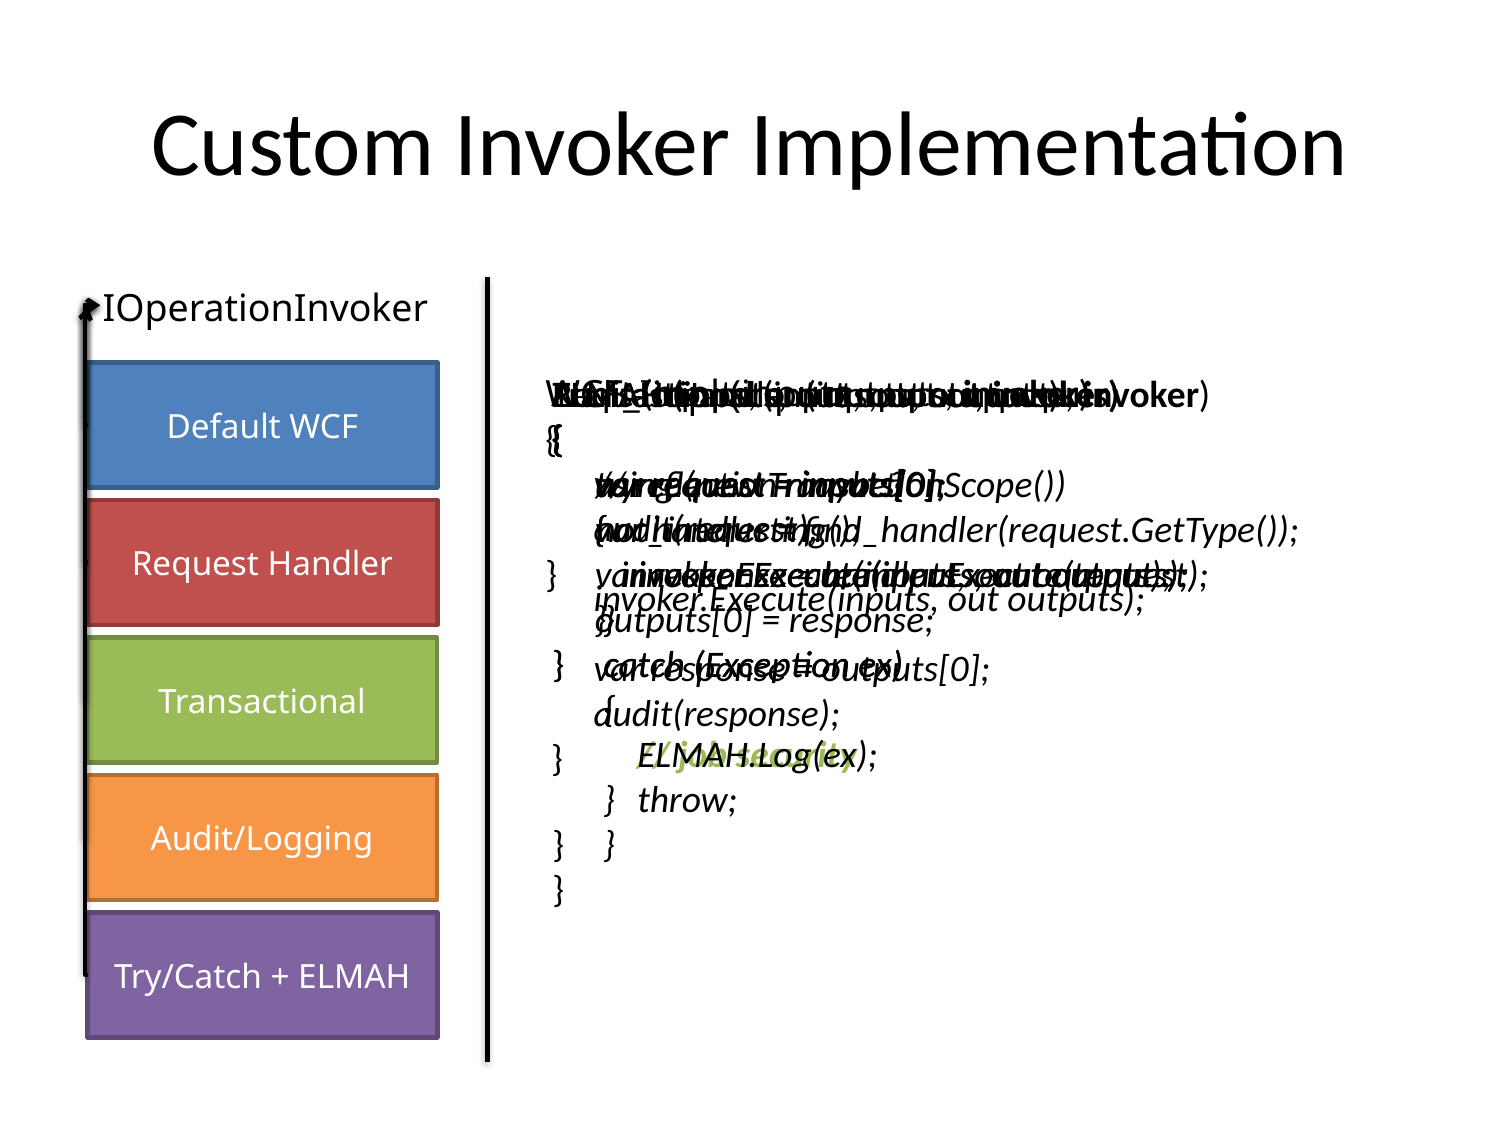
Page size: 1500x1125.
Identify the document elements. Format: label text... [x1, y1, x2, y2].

text_box Default WCF [106, 360, 440, 490]
text_box Request Handler [106, 498, 440, 627]
text_box IOperationInvoker [87, 276, 444, 337]
title Custom Invoker Implementation [75, 45, 1425, 233]
text_box Try/Catch + ELMAH [85, 910, 440, 1040]
text_box WCF_Impl (inputs, out outputs) { // reflection maybe? not_interesting(); } [530, 362, 1076, 603]
text_box Transactional [105, 635, 439, 765]
text_box ELMAH (inputs, out outputs, invoker) { try { invoker.Execute(inputs, out outputs); } catch (Exception ex) { ELMAH.Log(ex); throw; } } [537, 362, 1364, 918]
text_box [87, 306, 101, 976]
text_box Audit/Logging [104, 773, 439, 902]
